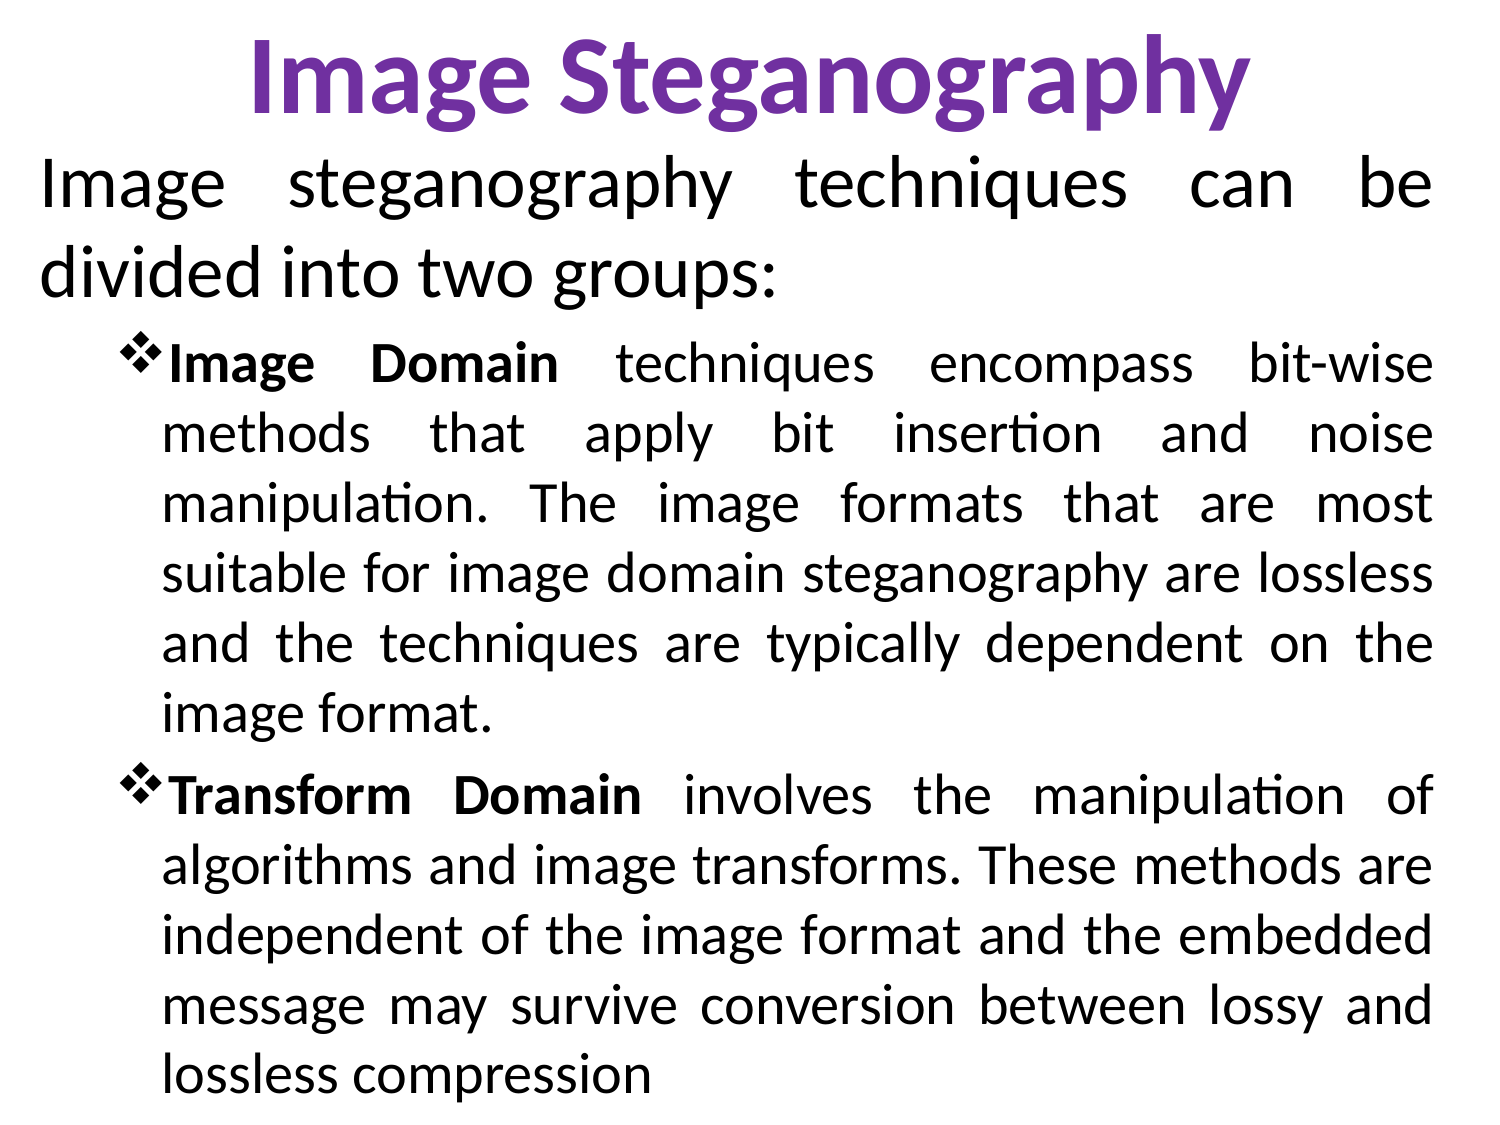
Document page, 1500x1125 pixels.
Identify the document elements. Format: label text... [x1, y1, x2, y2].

list Image steganography techniques can be divided into two groups: Image Domain techniques encompass bit-wise methods that apply bit insertion and noise manipulation. The image formats that are most suitable for image domain steganography are lossless and the techniques are typically dependent on the image format. Transform Domain involves the manipulation of algorithms and image transforms. These methods are independent of the image format and the embedded message may survive conversion between lossy and lossless compression [24, 125, 1450, 1100]
title Image Steganography [75, 12, 1425, 125]
